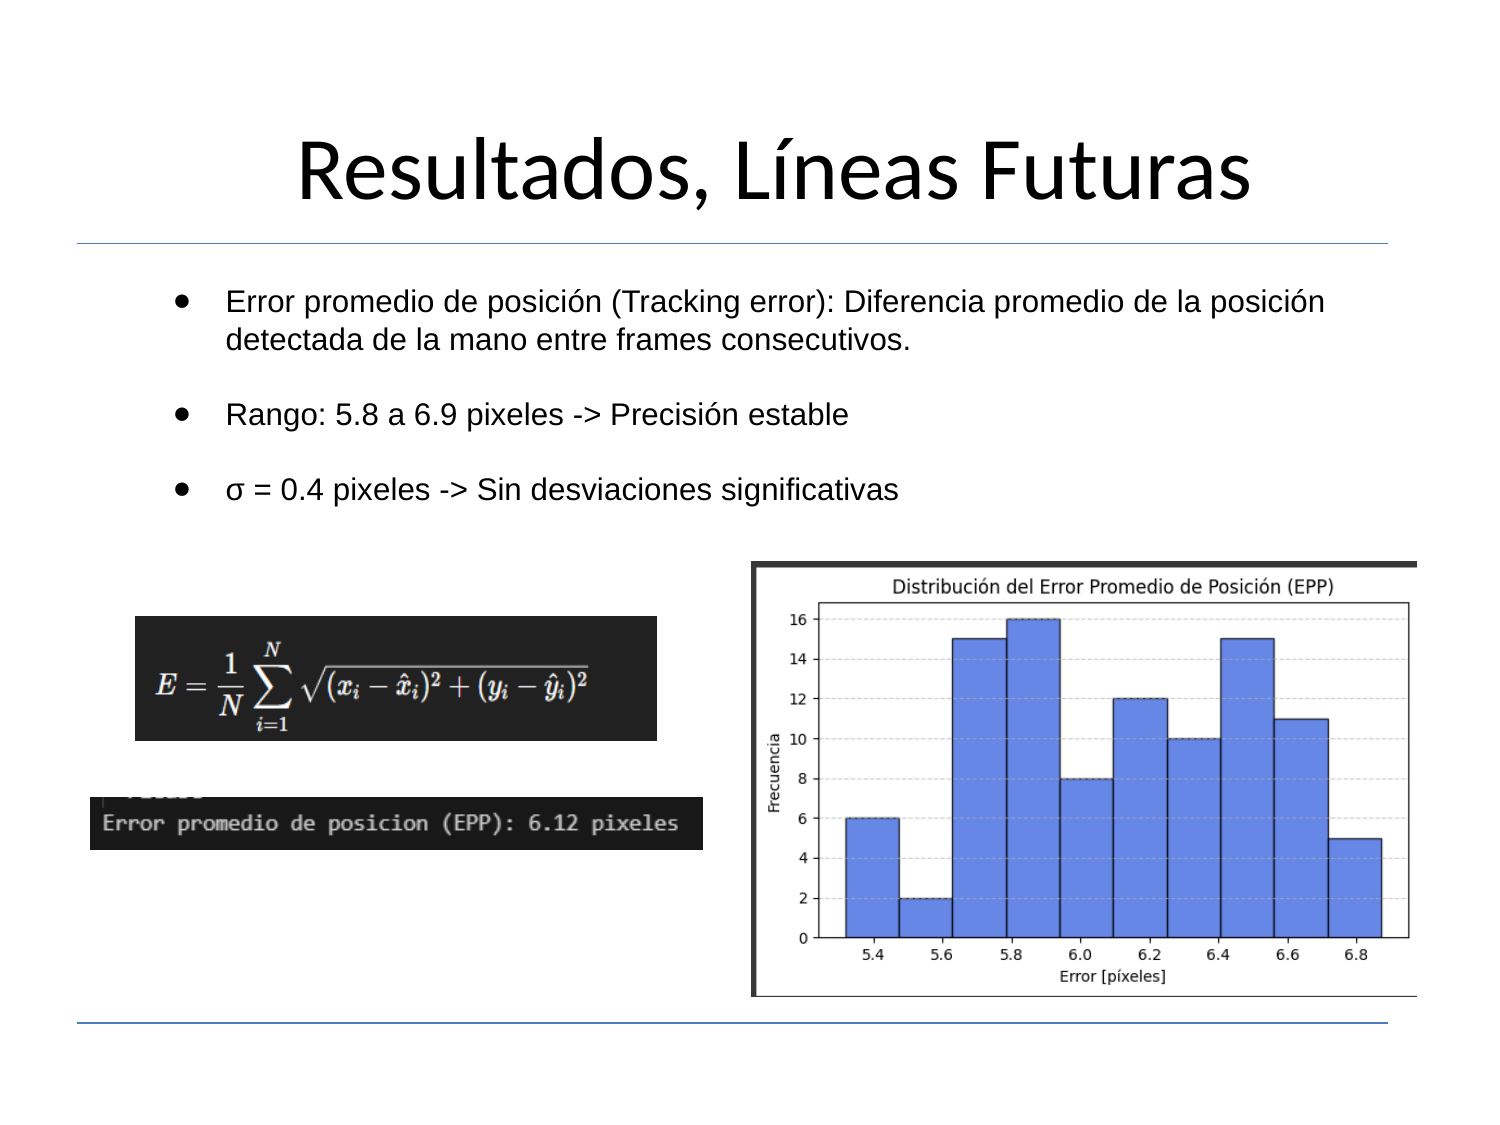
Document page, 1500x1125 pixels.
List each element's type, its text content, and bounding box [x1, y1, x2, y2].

picture [750, 561, 1417, 997]
text_box Resultados, Líneas Futuras [99, 70, 1450, 258]
picture [135, 616, 657, 741]
text_box Error promedio de posición (Tracking error): Diferencia promedio de la posición detectada de la mano entre frames consecutivos. Rango: 5.8 a 6.9 pixeles -> Precisión estable σ = 0.4 pixeles -> Sin desviaciones significativas [135, 274, 1401, 503]
picture [89, 797, 703, 850]
